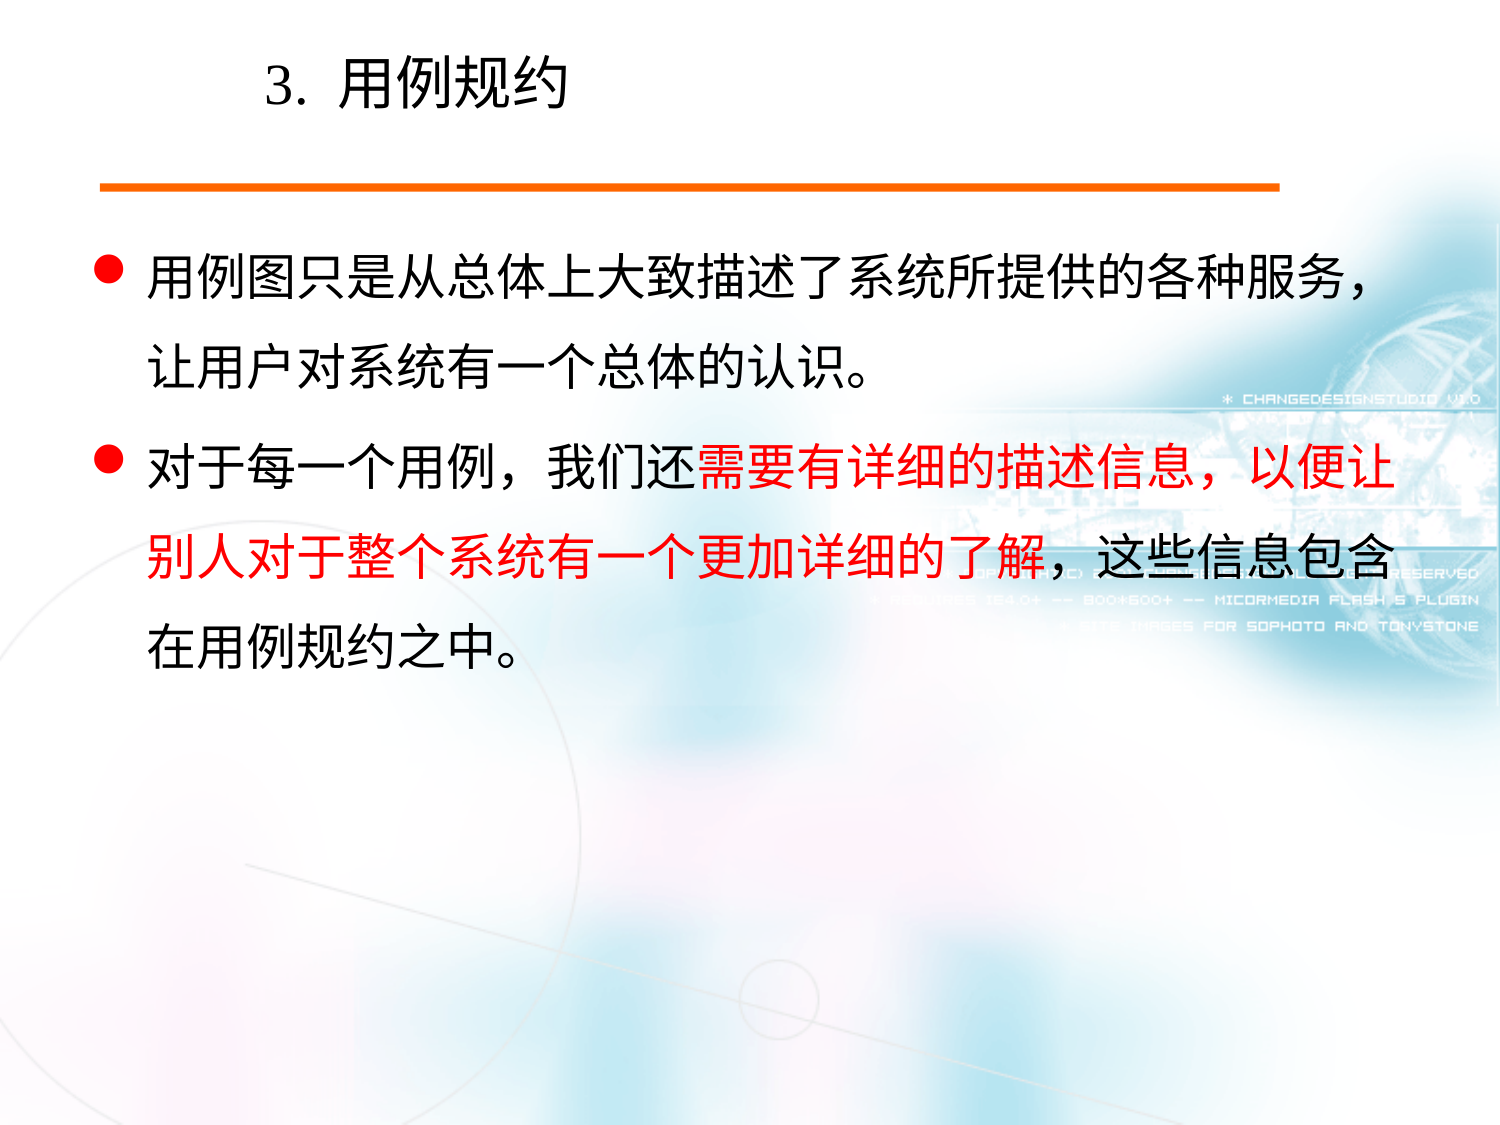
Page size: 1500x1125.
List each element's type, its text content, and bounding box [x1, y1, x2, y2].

title 3. 用例规约 [249, 0, 1500, 176]
list 用例图只是从总体上大致描述了系统所提供的各种服务，让用户对系统有一个总体的认识。 对于每一个用例，我们还需要有详细的描述信息，以便让别人对于整个系统有一个更加详细的了解，这些信息包含在用例规约之中。 [75, 208, 1425, 1083]
picture [0, 0, 1500, 1125]
